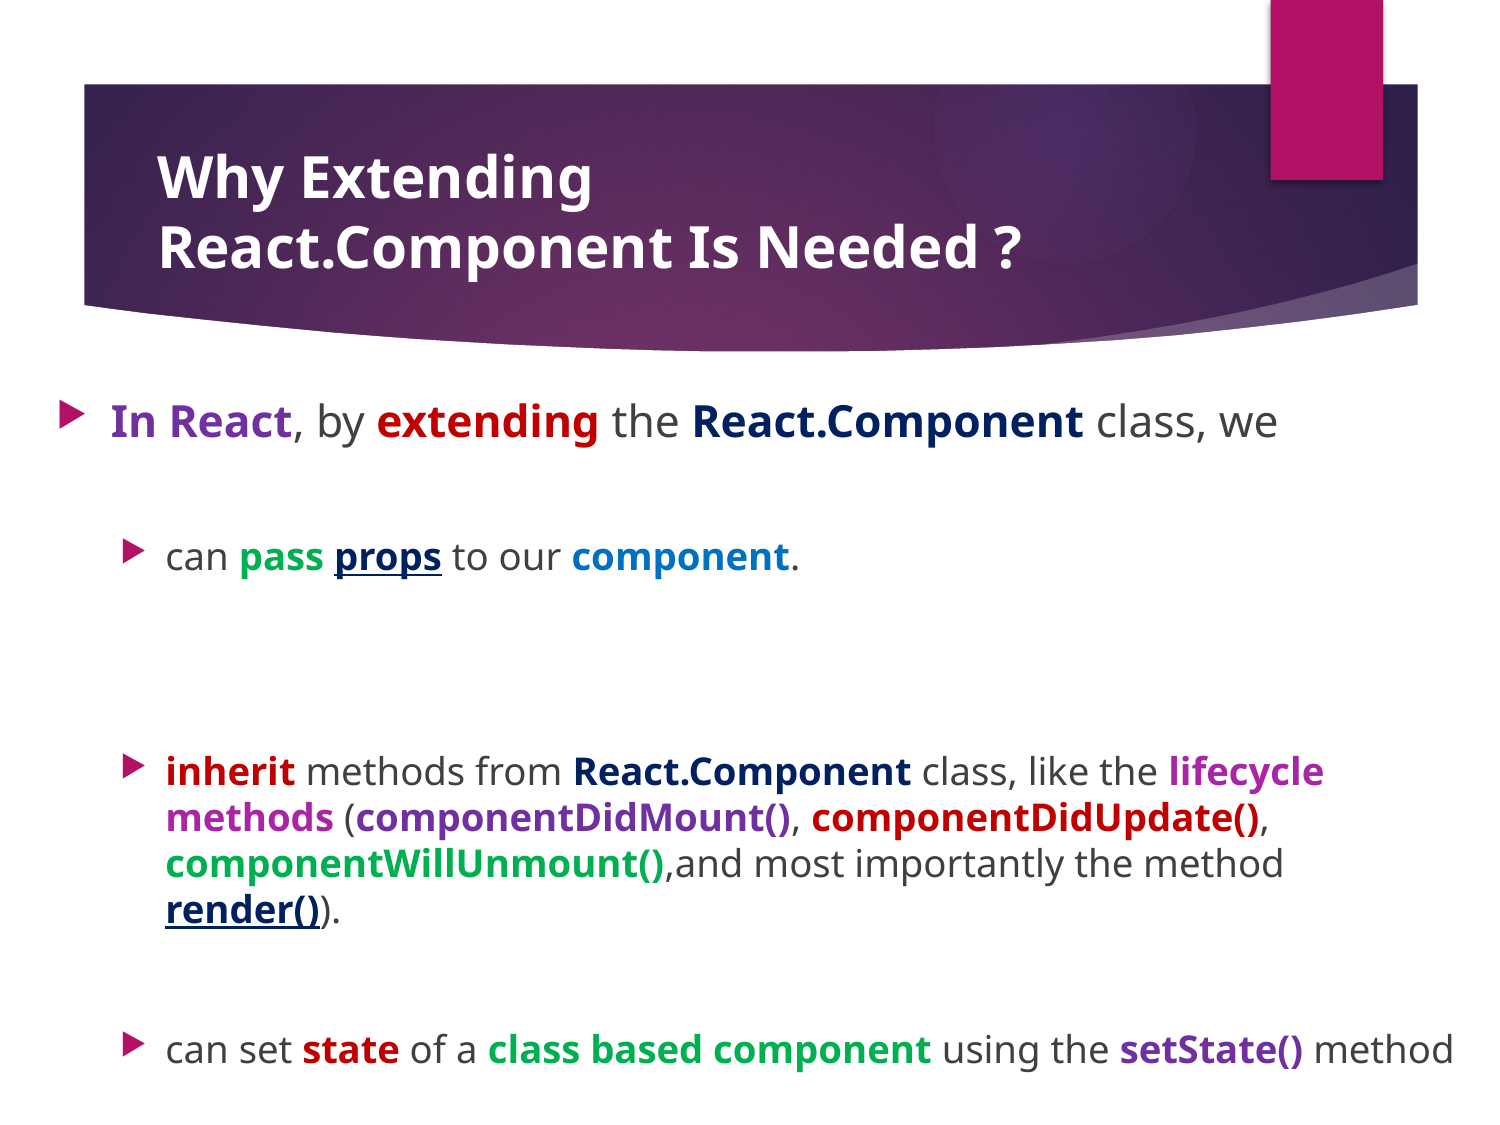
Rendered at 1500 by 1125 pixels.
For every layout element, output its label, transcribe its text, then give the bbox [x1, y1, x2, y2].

title Why Extending React.Component Is Needed ? [142, 152, 1183, 269]
list In React, by extending the React.Component class, we can pass props to our component. inherit methods from React.Component class, like the lifecycle methods (componentDidMount(), componentDidUpdate(), componentWillUnmount(),and most importantly the method render()). can set state of a class based component using the setState() method [41, 385, 1471, 1125]
